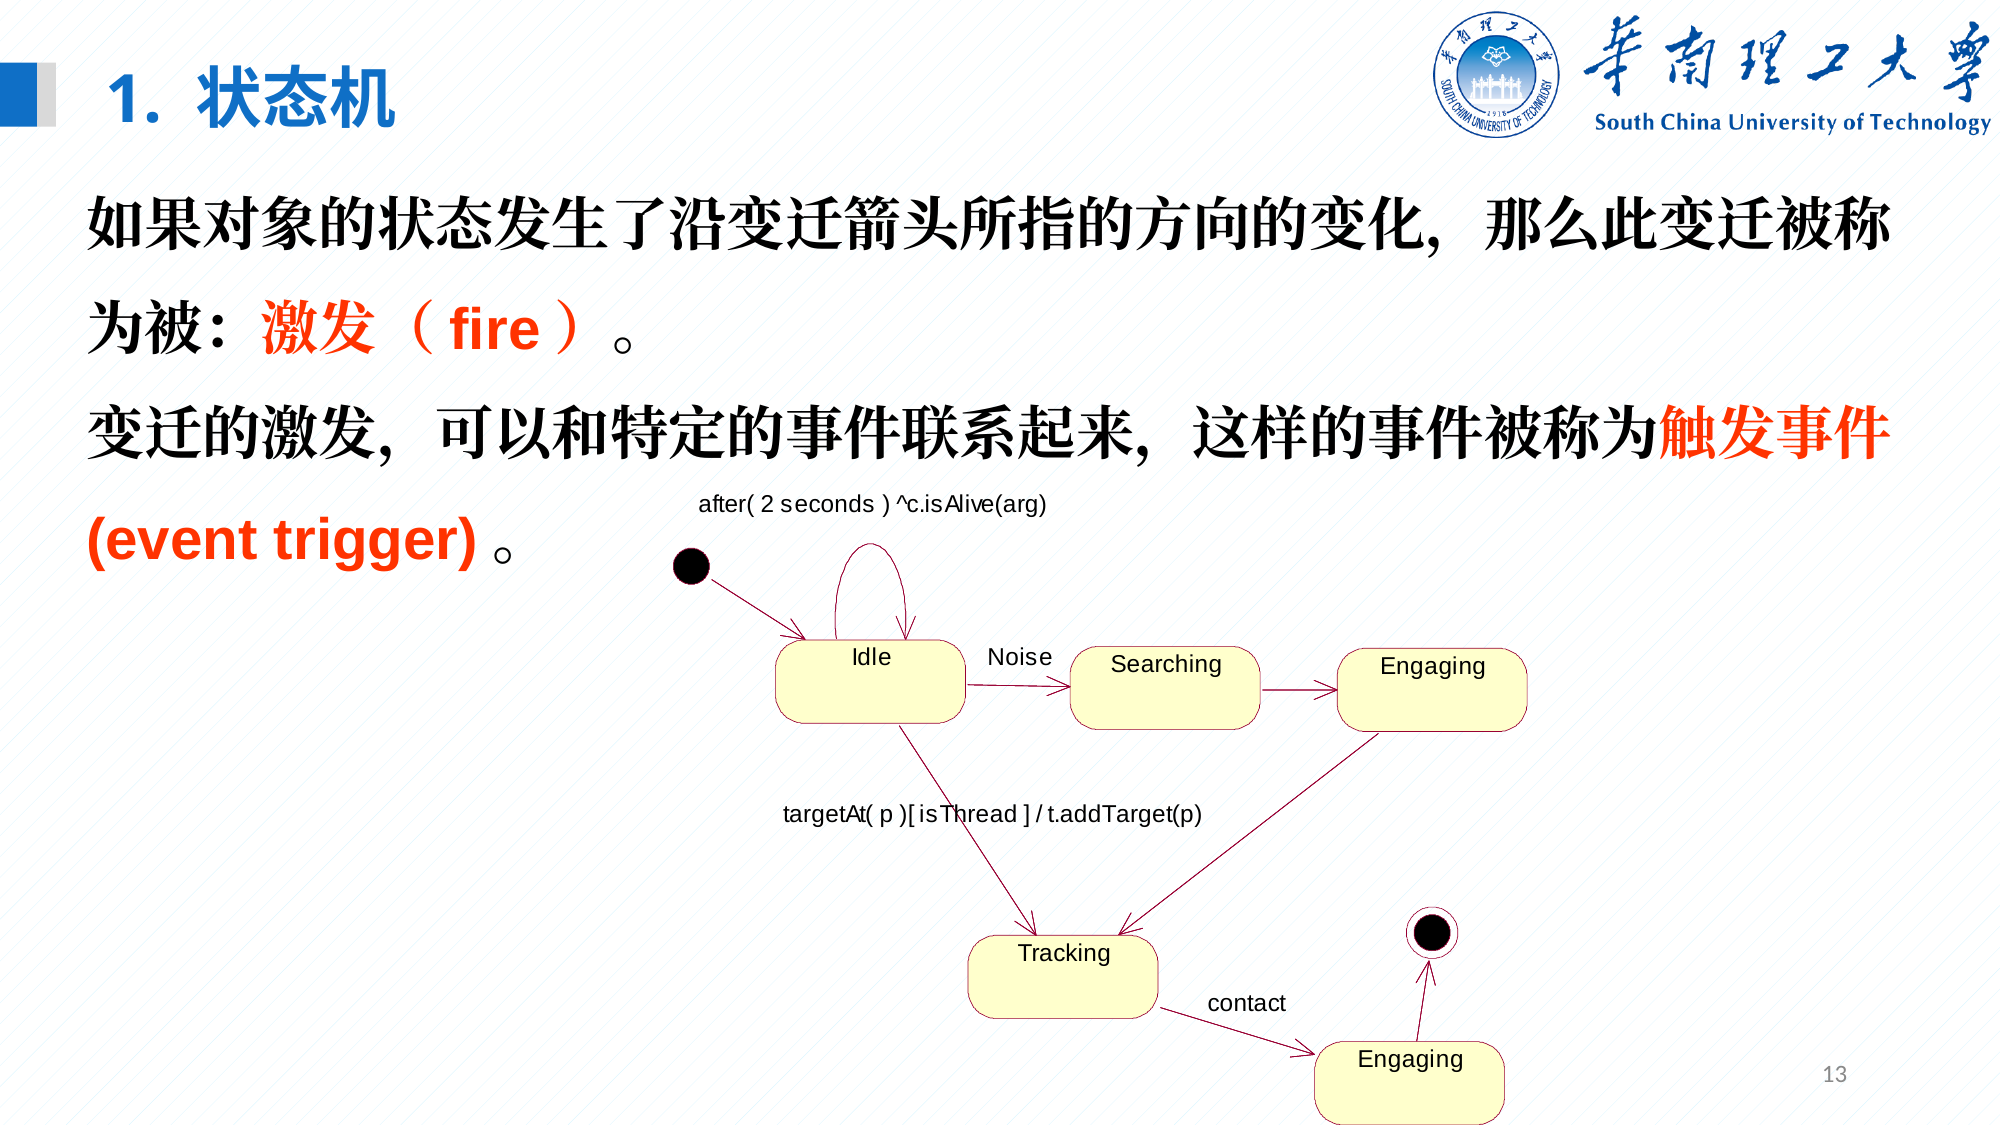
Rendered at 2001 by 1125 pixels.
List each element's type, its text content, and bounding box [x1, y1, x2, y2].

text_box 1. 状态机 [90, 48, 1265, 143]
picture [1433, 11, 1991, 138]
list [614, 458, 1915, 1125]
text_box 如果对象的状态发生了沿变迁箭头所指的方向的变化，那么此变迁被称为被：激发（fire）。 变迁的激发，可以和特定的事件联系起来，这样的事件被称为触发事件(event trigger)。 [71, 144, 1929, 579]
